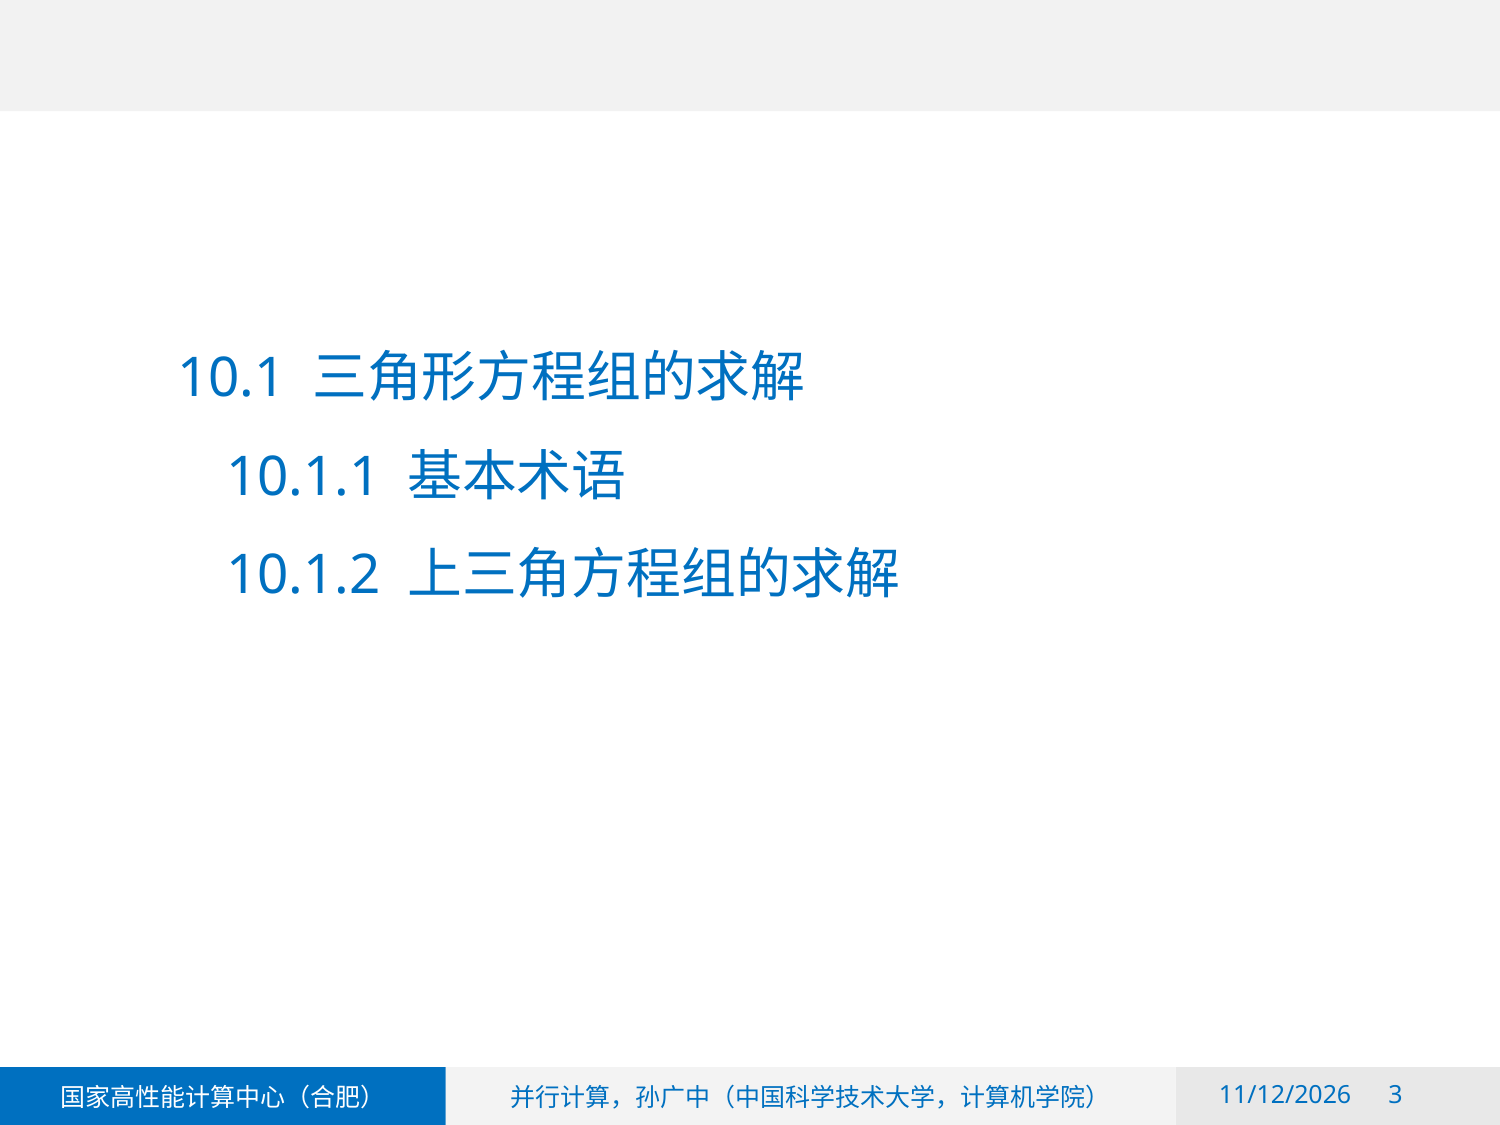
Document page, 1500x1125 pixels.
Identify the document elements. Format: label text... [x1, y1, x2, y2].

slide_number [1204, 1067, 1334, 1125]
title 10.1 三角形方程组的求解 10.1.1 基本术语 10.1.2 上三角方程组的求解 [162, 299, 1438, 779]
slide_number 3 [1334, 1067, 1418, 1125]
